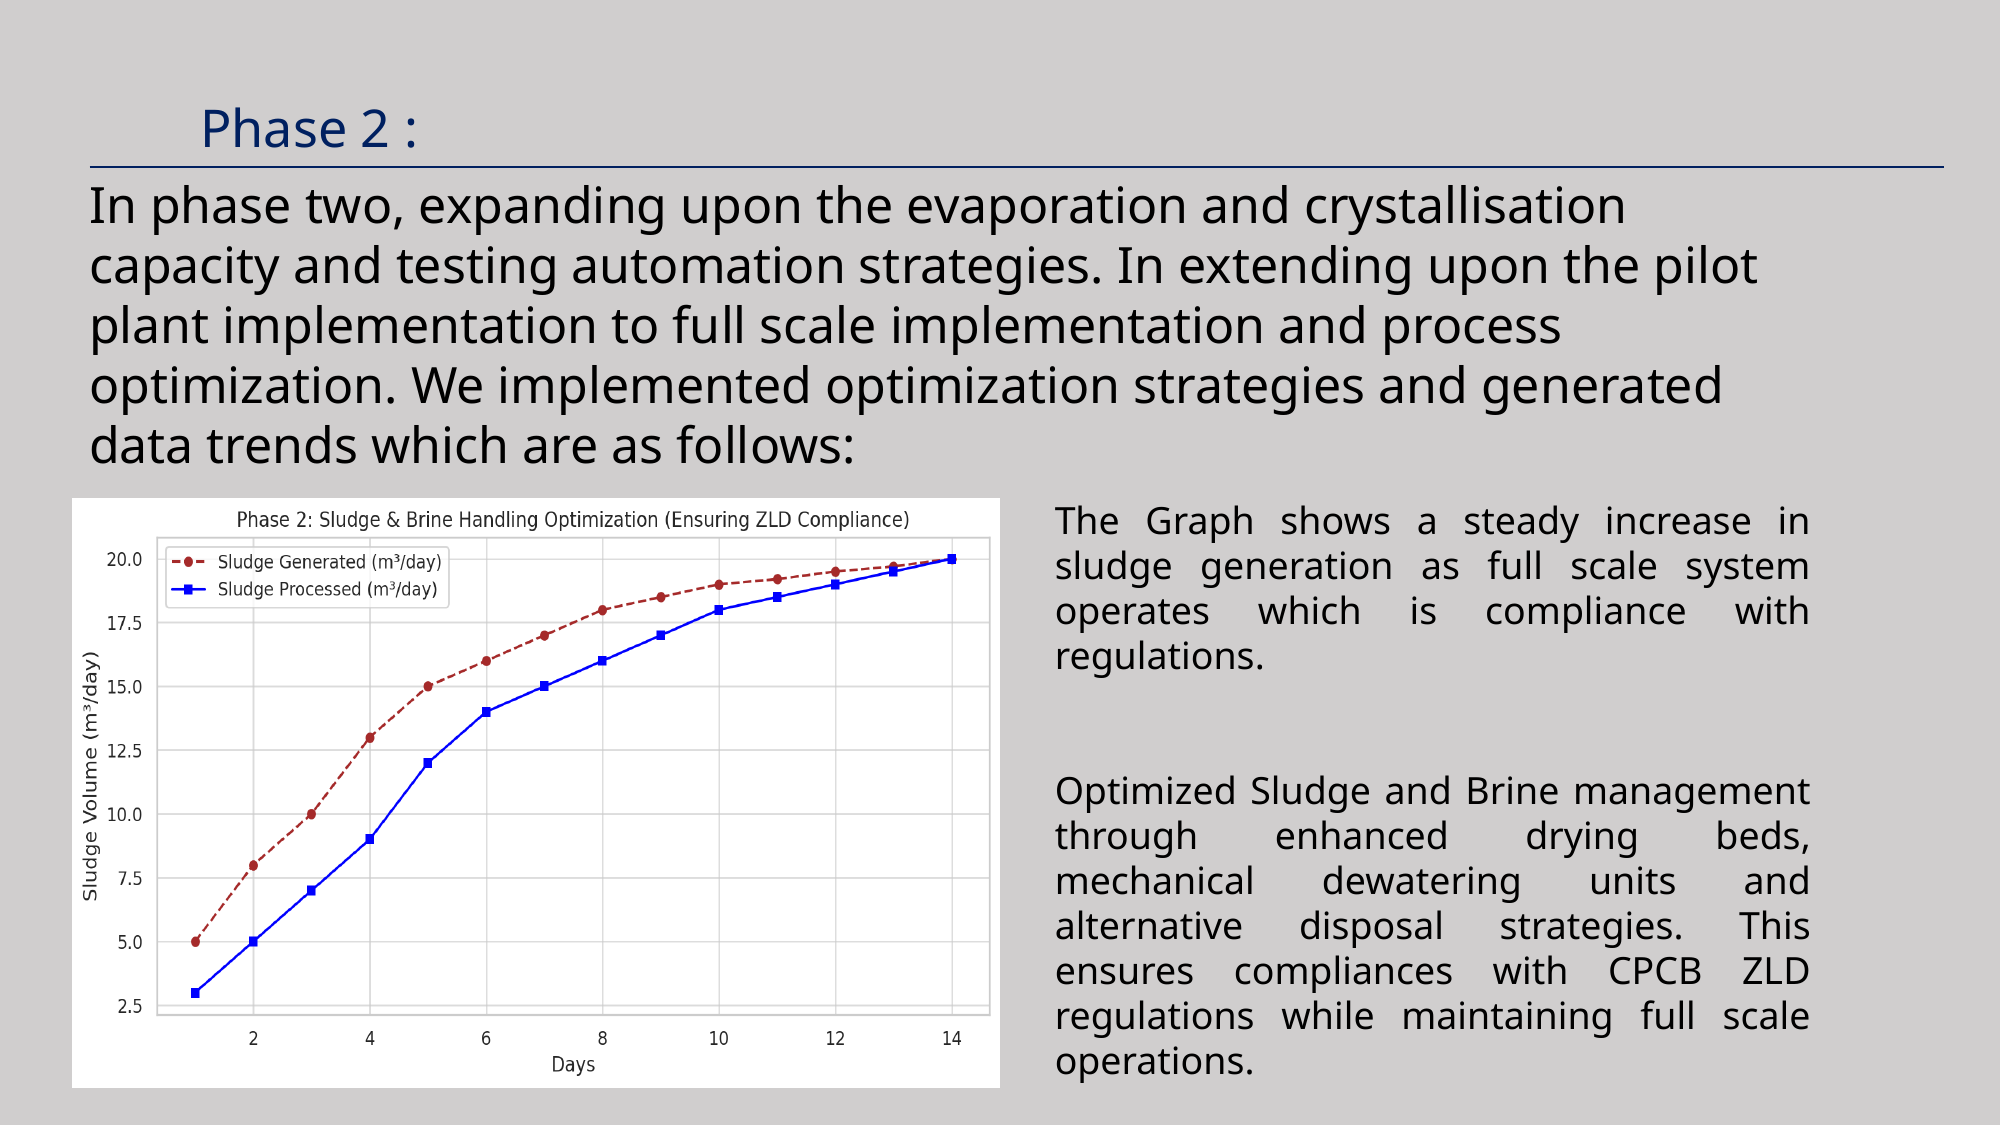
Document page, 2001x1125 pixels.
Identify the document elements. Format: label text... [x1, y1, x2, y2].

text_box The Graph shows a steady increase in sludge generation as full scale system operates which is compliance with regulations. Optimized Sludge and Brine management through enhanced drying beds, mechanical dewatering units and alternative disposal strategies. This ensures compliances with CPCB ZLD regulations while maintaining full scale operations. [1040, 444, 1827, 1125]
picture [72, 498, 1000, 1088]
text_box Phase 2 : [185, 88, 1286, 166]
text_box In phase two, expanding upon the evaporation and crystallisation capacity and testing automation strategies. In extending upon the pilot plant implementation to full scale implementation and process optimization. We implemented optimization strategies and generated data trends which are as follows: [74, 166, 1790, 482]
